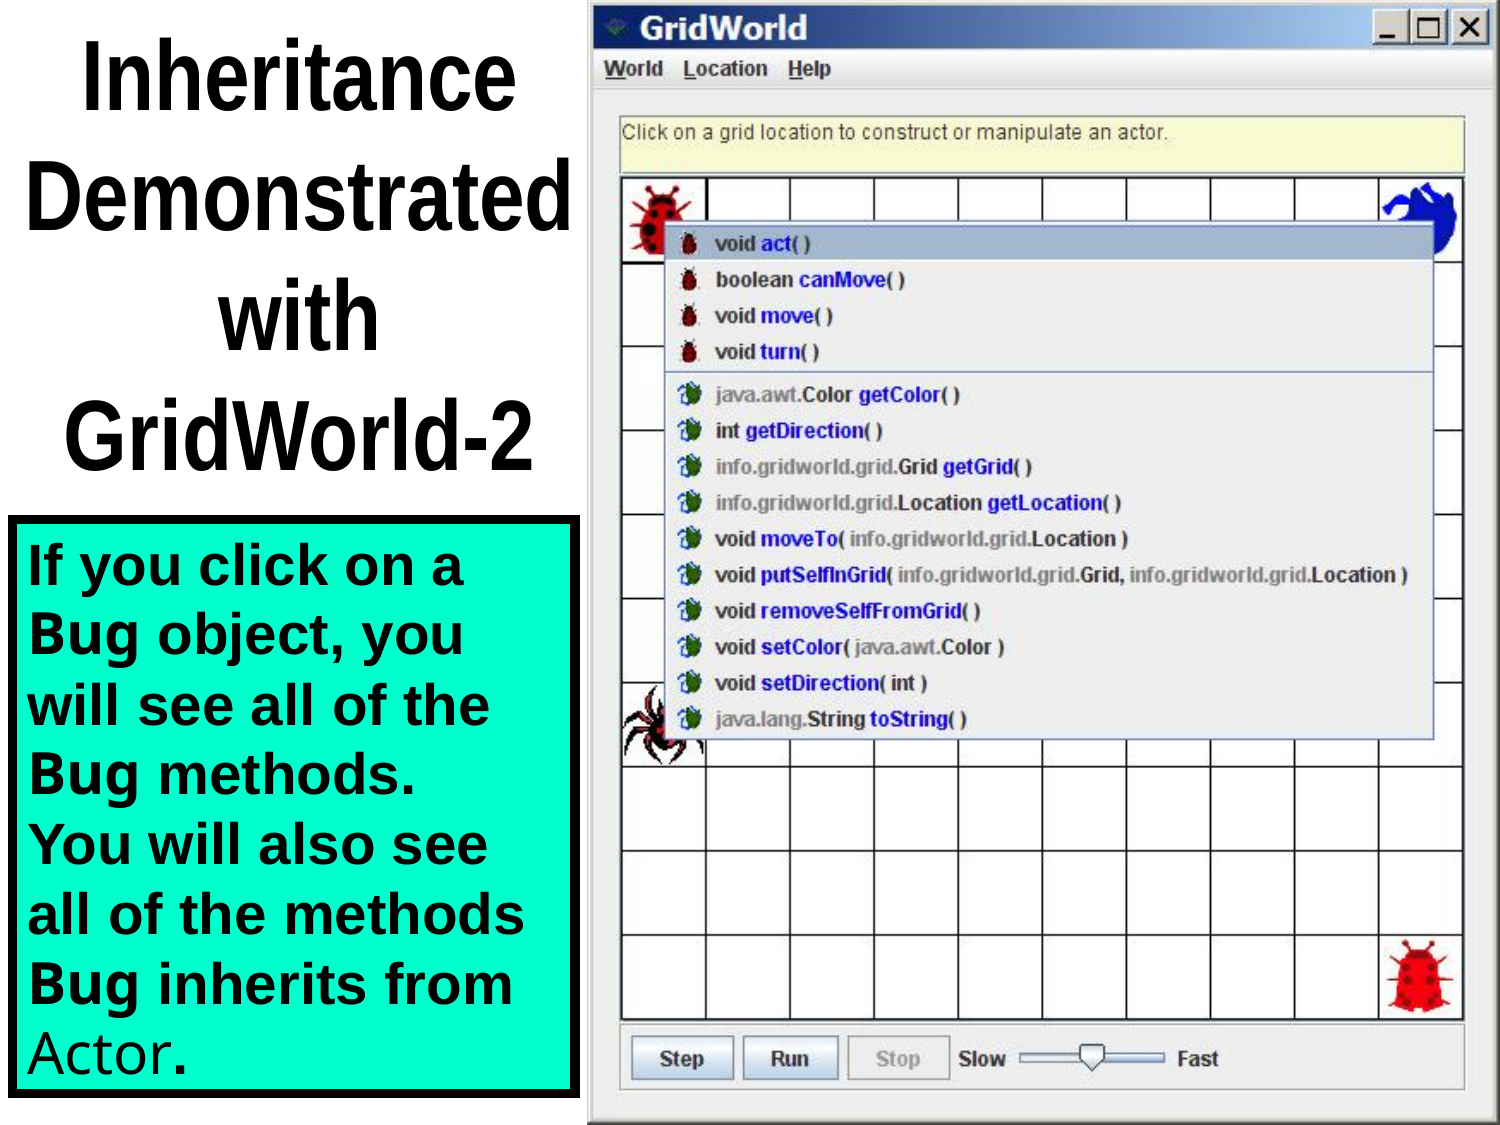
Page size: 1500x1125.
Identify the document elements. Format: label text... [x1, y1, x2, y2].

text_box If you click on a Bug object, you will see all of the Bug methods. You will also see all of the methods Bug inherits from Actor. [12, 519, 575, 1094]
picture [587, 0, 1500, 1125]
title Inheritance Demonstrated with GridWorld-2 [0, 0, 585, 500]
